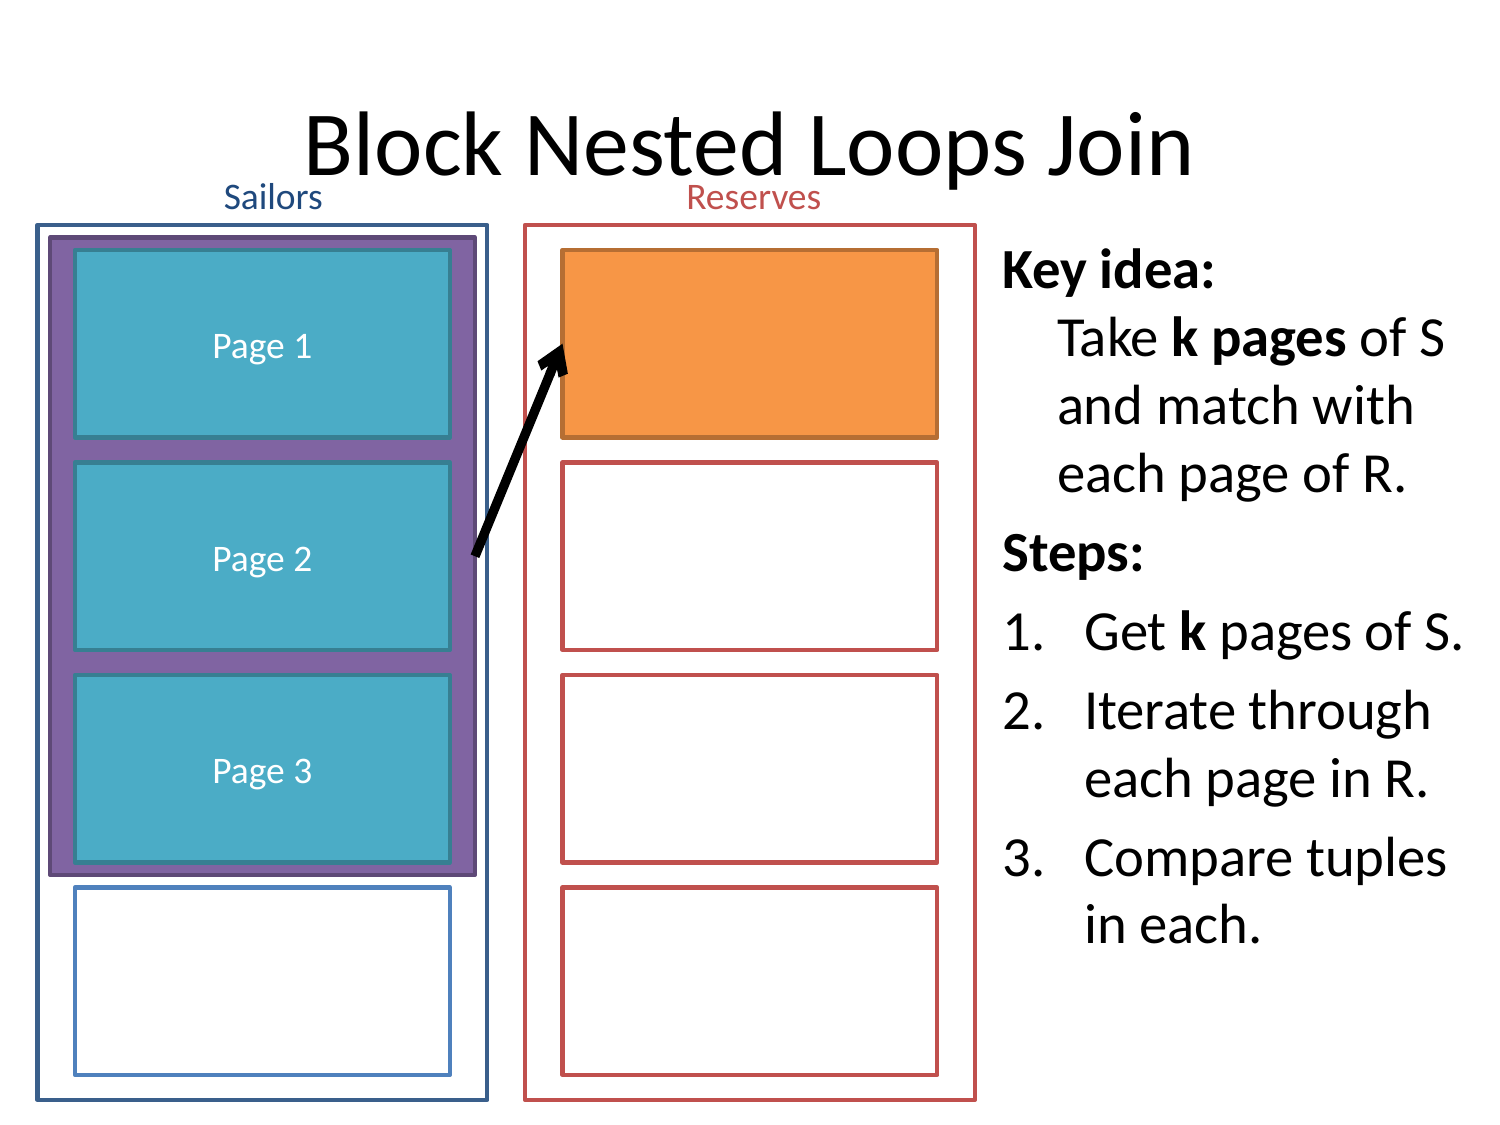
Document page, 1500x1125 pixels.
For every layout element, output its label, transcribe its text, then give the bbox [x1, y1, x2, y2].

text_box [560, 248, 939, 440]
text_box Page 3 [73, 673, 452, 865]
text_box [523, 223, 977, 1102]
text_box [560, 673, 939, 865]
text_box [35, 223, 489, 1102]
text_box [474, 343, 563, 557]
text_box [560, 885, 939, 1077]
text_box [560, 460, 939, 652]
text_box Page 2 [73, 460, 452, 652]
title Block Nested Loops Join [75, 45, 1425, 233]
list Key idea: Take k pages of S and match with each page of R. Steps: Get k pages of S. Iterate through each page in R. Compare tuples in each. [987, 224, 1500, 968]
text_box Page 1 [73, 248, 452, 440]
text_box Sailors [209, 164, 339, 225]
text_box [73, 885, 452, 1077]
text_box Reserves [671, 164, 837, 225]
